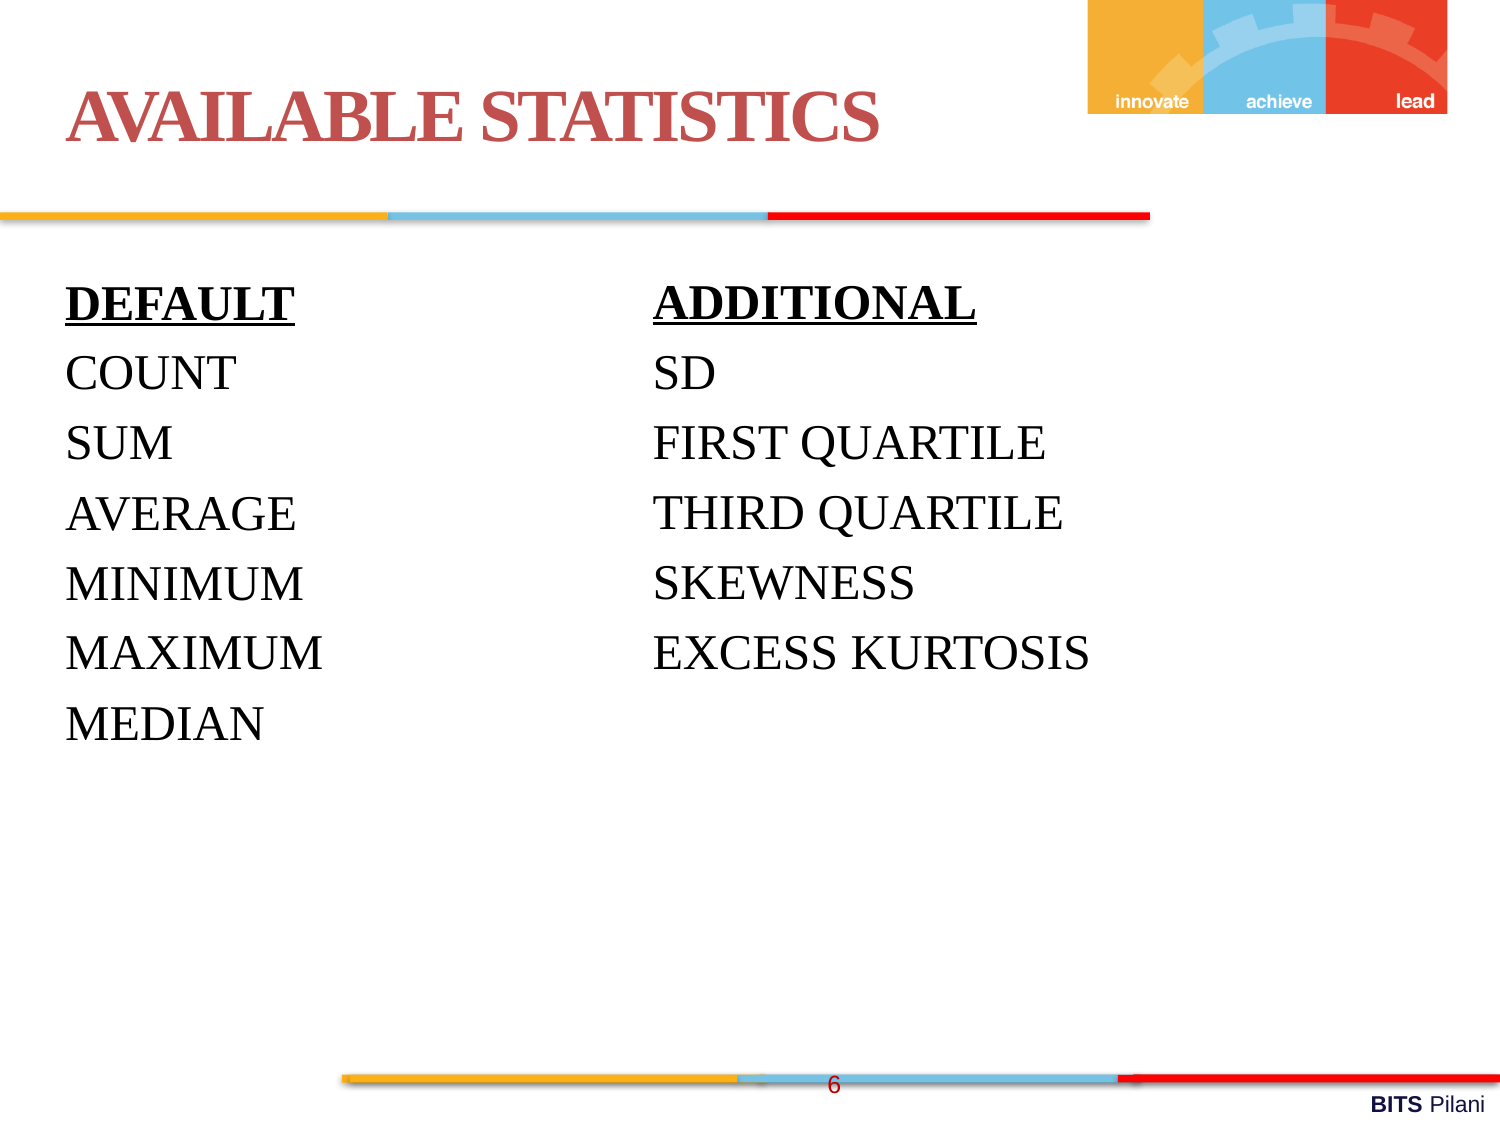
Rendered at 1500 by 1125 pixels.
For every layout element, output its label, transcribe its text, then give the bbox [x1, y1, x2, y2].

list AVAILABLE STATISTICS [49, 24, 1088, 213]
slide_number 6 [506, 1053, 857, 1114]
list DEFAULT COUNT SUM AVERAGE MINIMUM MAXIMUM MEDIAN [49, 262, 388, 1006]
picture [1087, 0, 1448, 114]
text_box ADDITIONAL SD FIRST QUARTILE THIRD QUARTILE SKEWNESS EXCESS KURTOSIS [637, 261, 1200, 1005]
